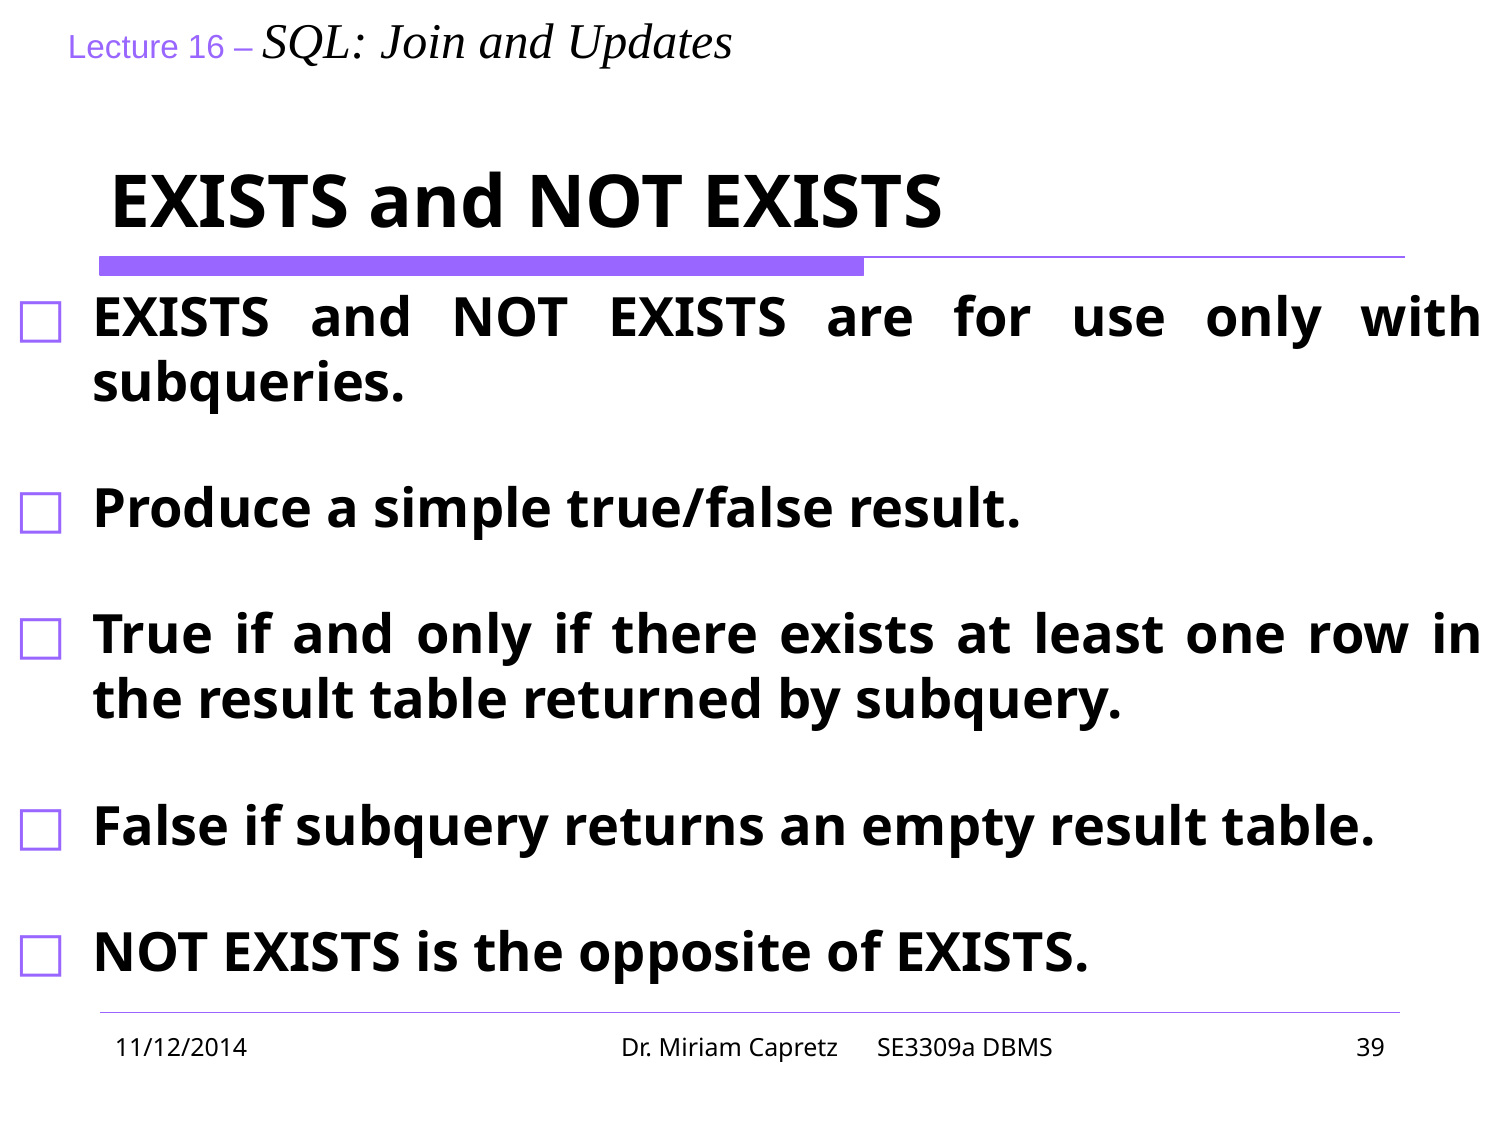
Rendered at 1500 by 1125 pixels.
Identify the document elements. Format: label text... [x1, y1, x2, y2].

title EXISTS and NOT EXISTS [94, 50, 1407, 250]
text_box 11/12/2014 [99, 1024, 425, 1103]
text_box Dr. Miriam Capretz SE3309a DBMS [512, 1024, 1074, 1103]
list EXISTS and NOT EXISTS are for use only with subqueries. Produce a simple true/false result. True if and only if there exists at least one row in the result table returned by subquery. False if subquery returns an empty result table. NOT EXISTS is the opposite of EXISTS. [0, 275, 1500, 950]
text_box ‹#› [1074, 1024, 1400, 1103]
